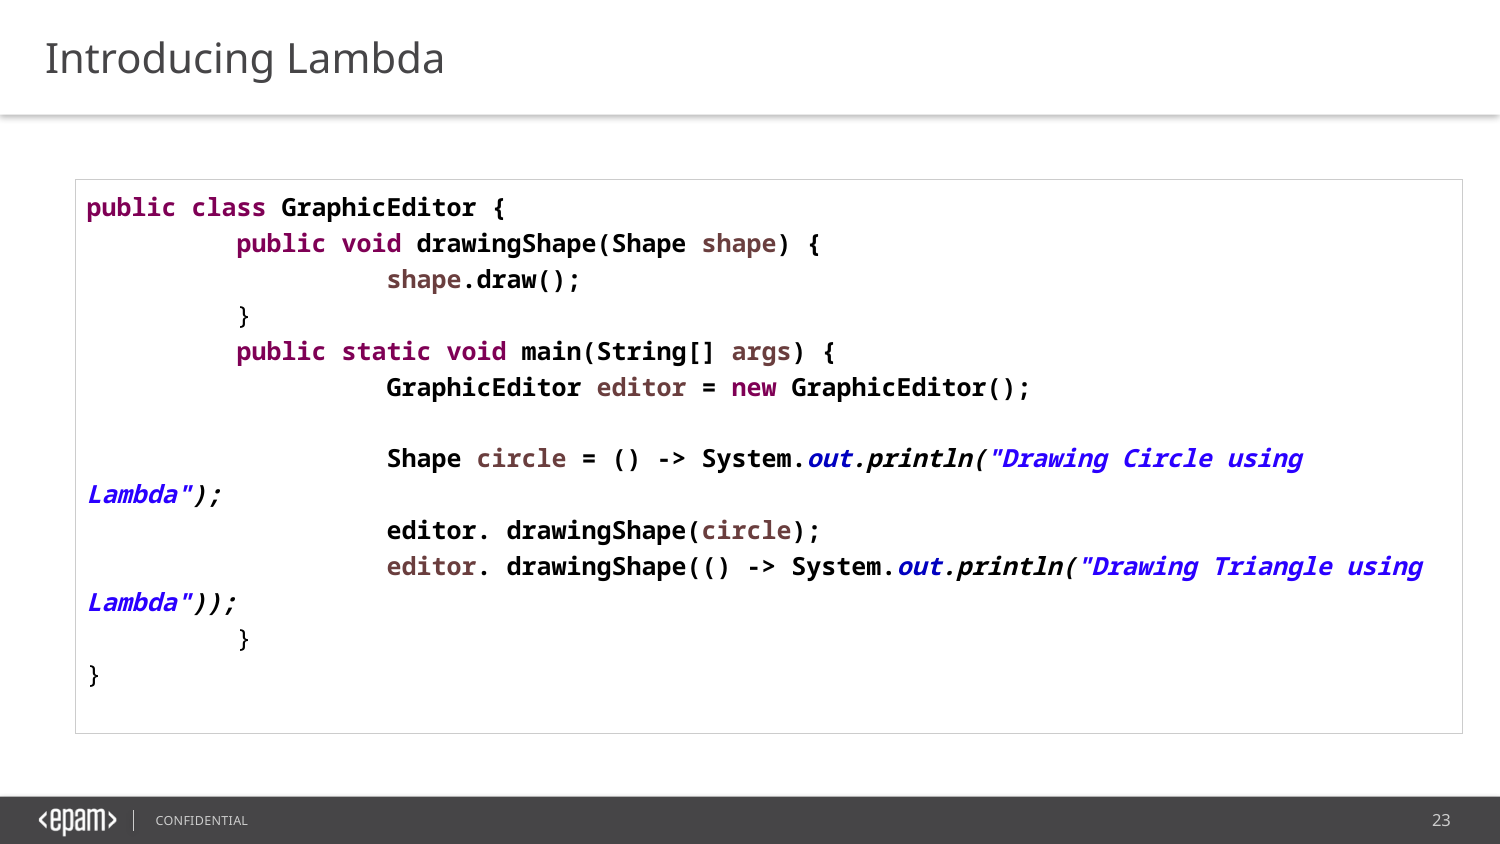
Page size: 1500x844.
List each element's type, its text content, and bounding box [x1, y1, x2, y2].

list Introducing Lambda [0, 0, 1500, 115]
text_box public class GraphicEditor { public void drawingShape(Shape shape) { shape.draw(); } public static void main(String[] args) { GraphicEditor editor = new GraphicEditor(); Shape circle = () -> System.out.println("Drawing Circle using Lambda"); editor. drawingShape(circle); editor. drawingShape(() -> System.out.println("Drawing Triangle using Lambda")); } } [75, 179, 1463, 734]
picture [38, 808, 117, 837]
